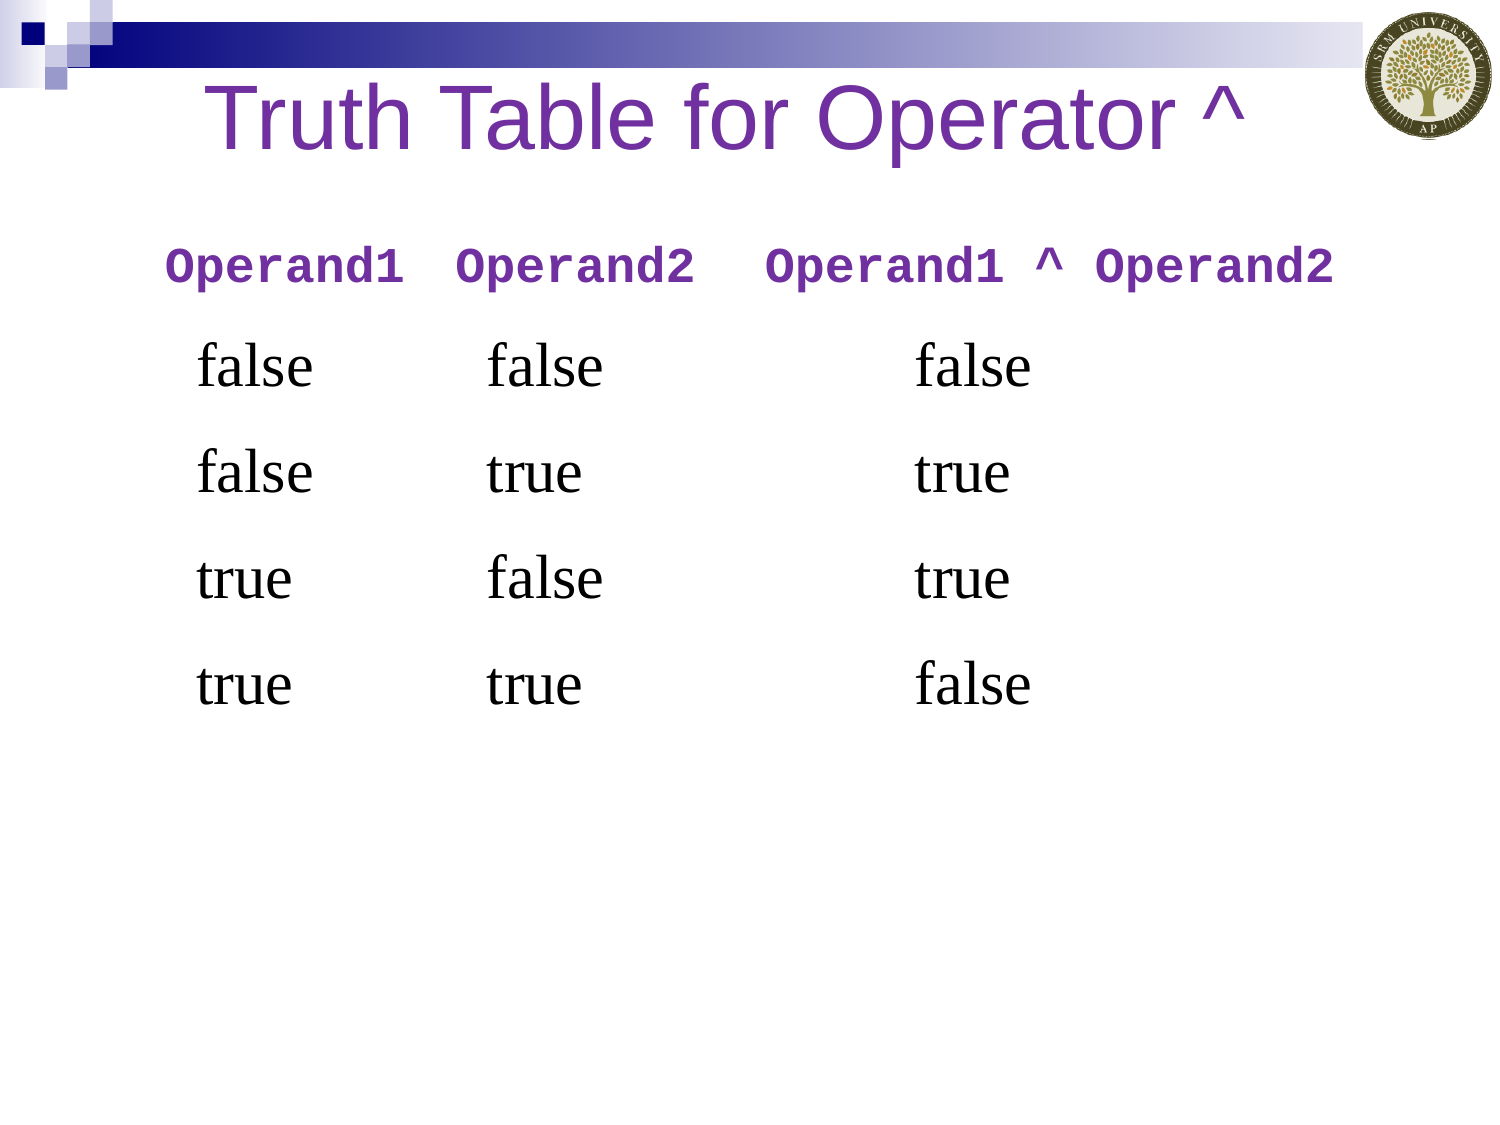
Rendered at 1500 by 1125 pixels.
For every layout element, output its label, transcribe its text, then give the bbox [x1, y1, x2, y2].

picture [1363, 0, 1499, 141]
text_box Operand1 Operand2 Operand1 ^ Operand2 false false false false true true true false true true true false [149, 224, 1425, 725]
title Truth Table for Operator ^ [87, 0, 1363, 225]
